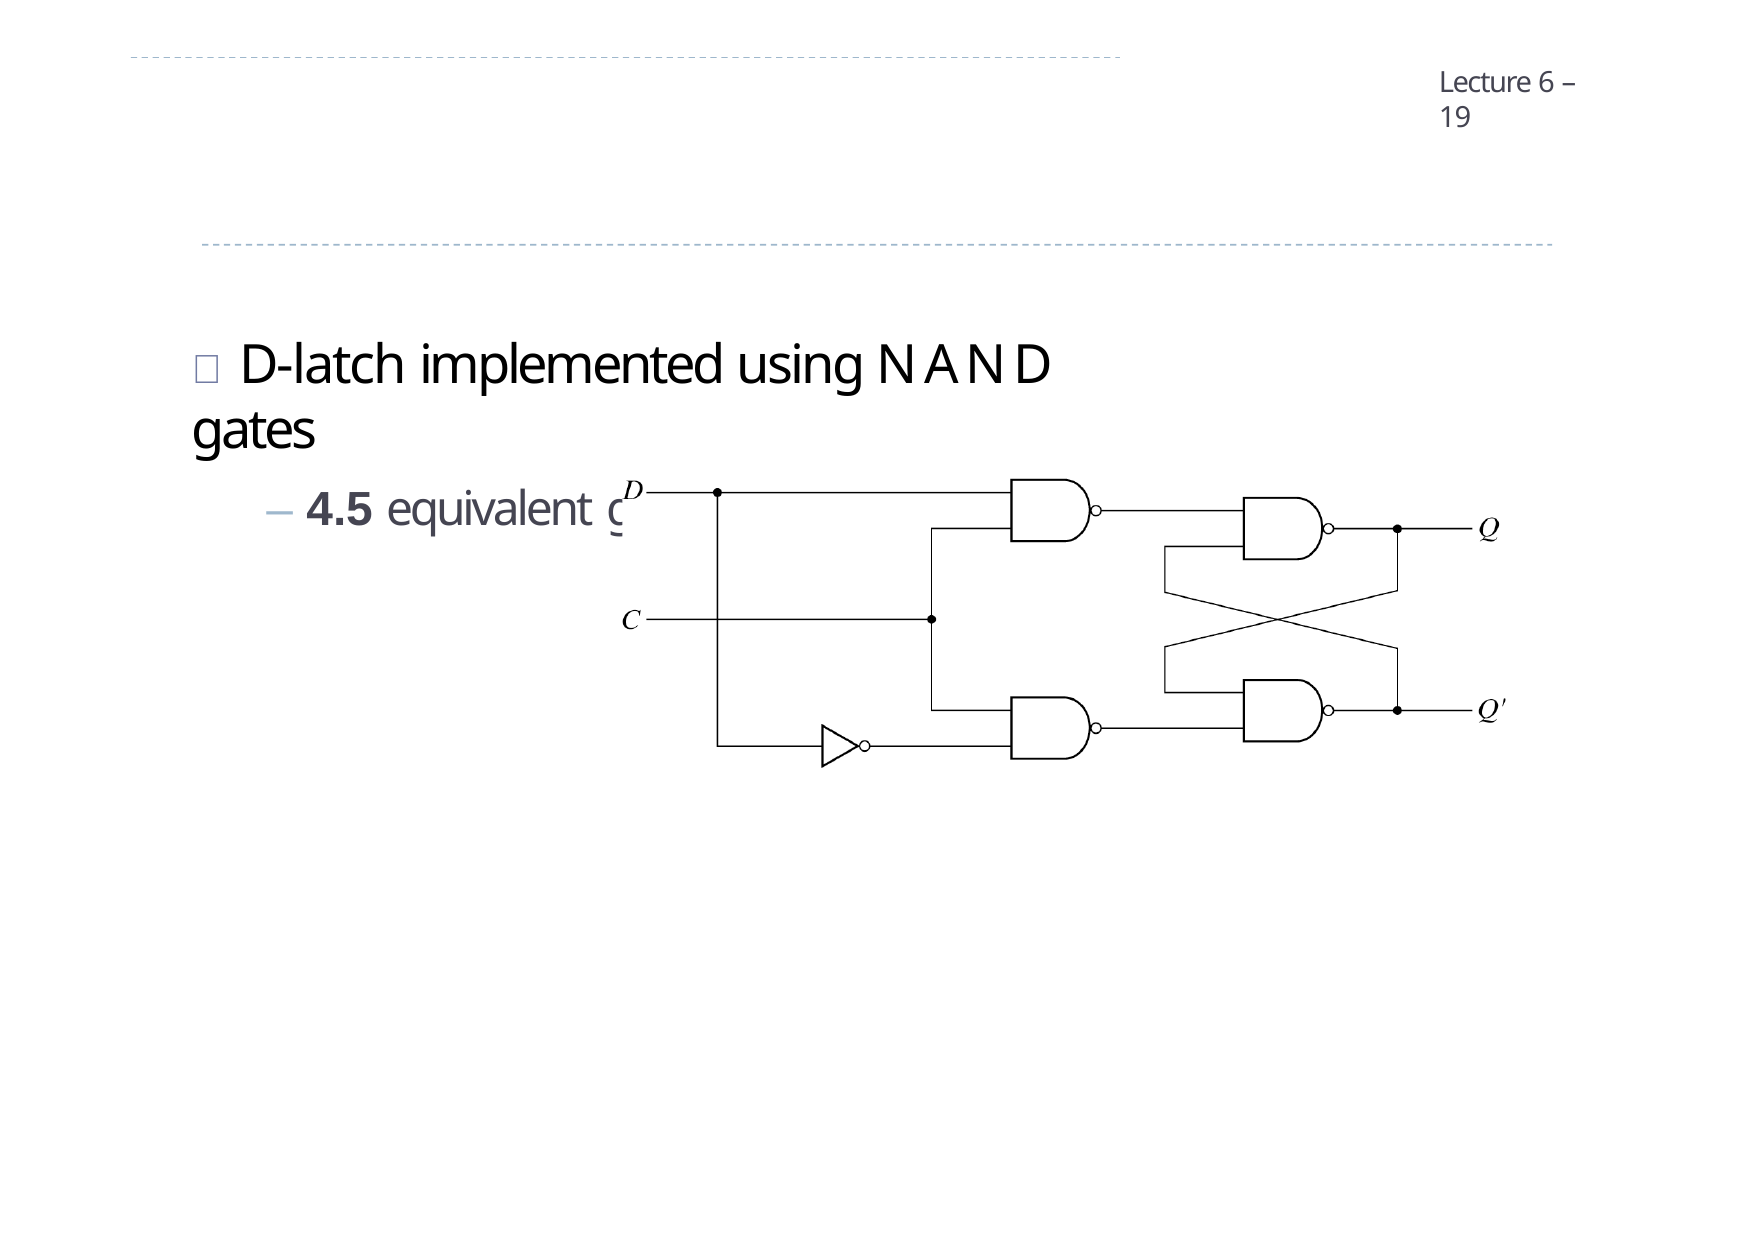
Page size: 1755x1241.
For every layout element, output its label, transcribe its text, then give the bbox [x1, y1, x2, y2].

text_box  D-latch implemented using NAND gates – 4.5 equivalent gates [189, 307, 1129, 535]
text_box [622, 478, 1506, 768]
text_box Lecture 6 – 19 [1436, 61, 1614, 134]
